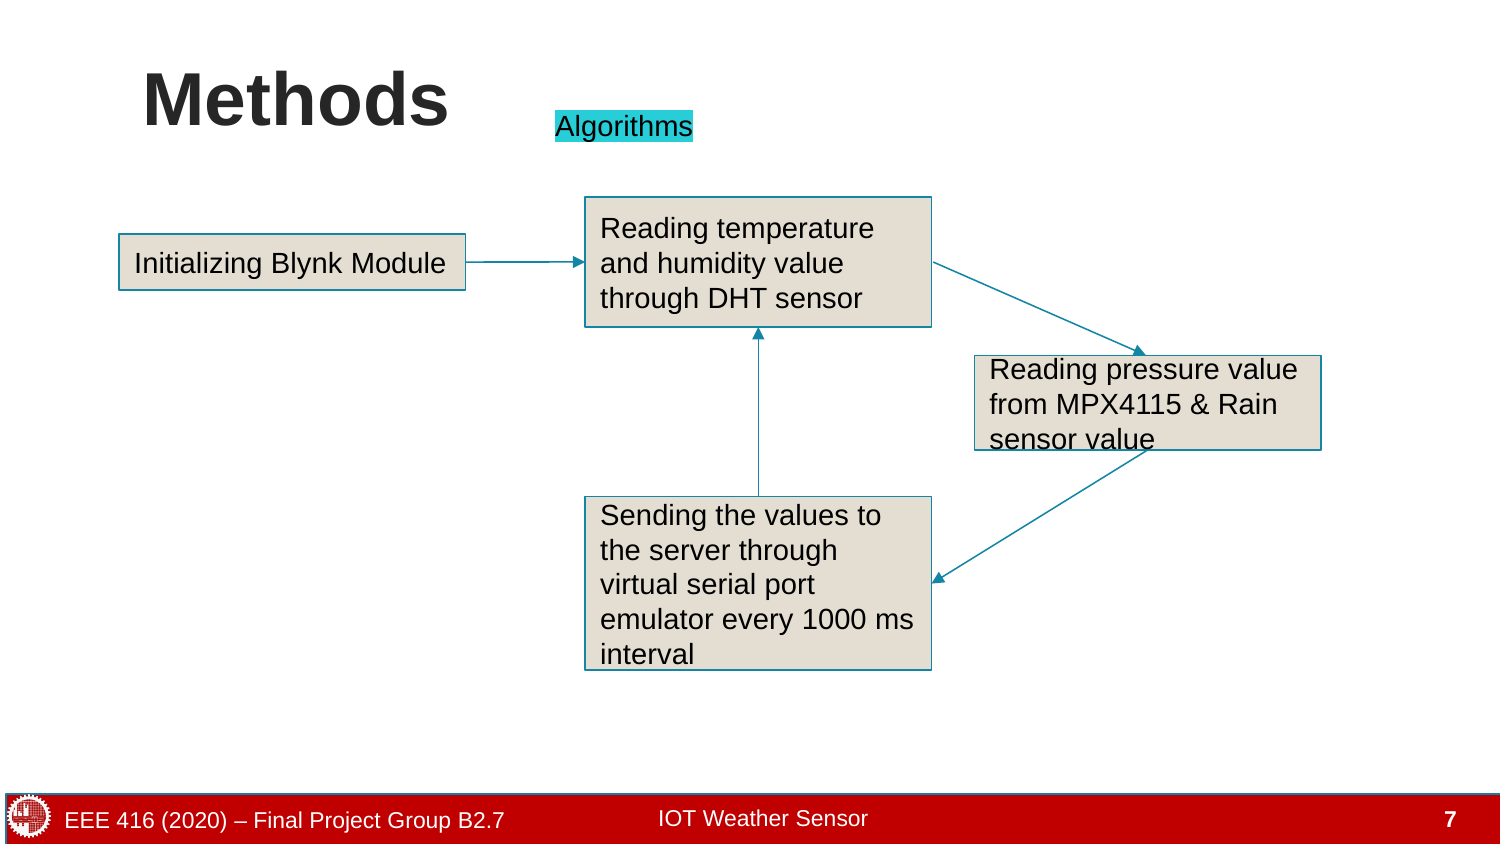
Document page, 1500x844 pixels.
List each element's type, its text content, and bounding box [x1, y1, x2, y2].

text_box Algorithms [540, 91, 722, 157]
slide_number ‹#› [1404, 799, 1469, 838]
picture [6, 794, 54, 838]
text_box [931, 449, 1149, 584]
slide_number EEE 416 (2020) – Final Project Group B2.7 [53, 799, 646, 844]
footer IOT Weather Sensor [646, 797, 1404, 844]
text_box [933, 261, 1147, 356]
text_box Reading pressure value from MPX4115 & Rain sensor value [974, 355, 1321, 450]
text_box Reading temperature and humidity value through DHT sensor [585, 196, 932, 327]
text_box Sending the values to the server through virtual serial port emulator every 1000 ms interval [585, 496, 932, 670]
title Methods [131, 56, 1369, 147]
text_box Initializing Blynk Module [119, 234, 466, 290]
